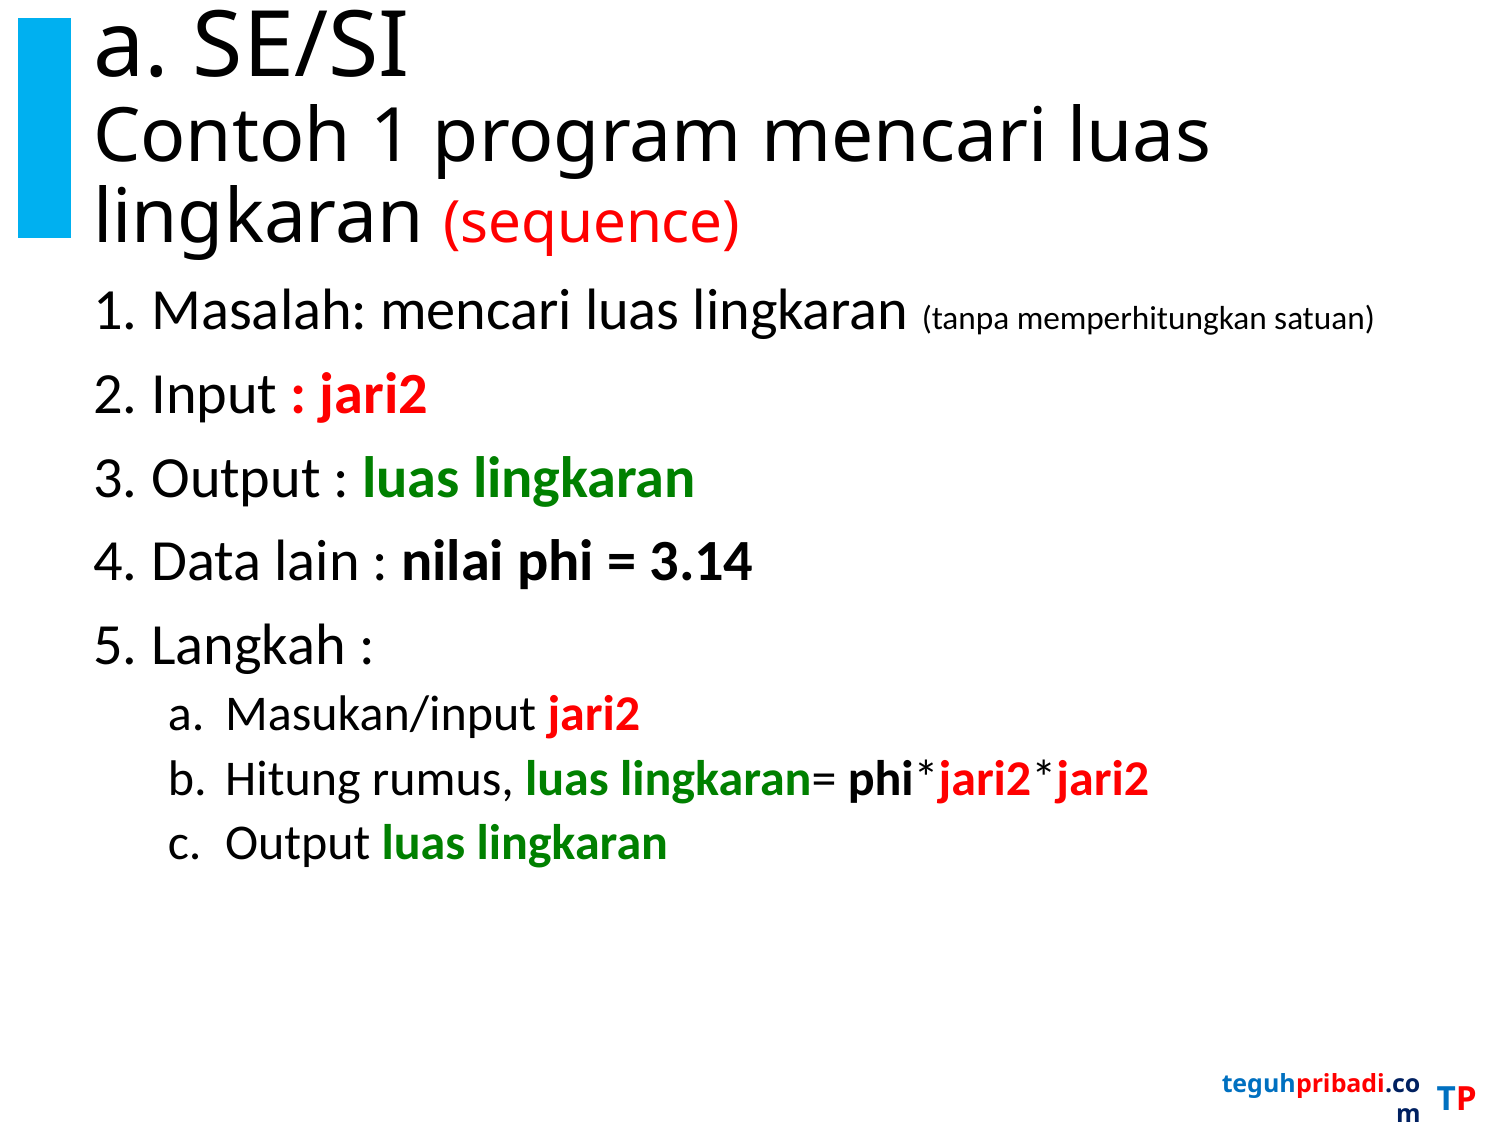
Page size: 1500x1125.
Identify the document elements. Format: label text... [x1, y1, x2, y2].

list Masalah: mencari luas lingkaran (tanpa memperhitungkan satuan) Input : jari2 Output : luas lingkaran Data lain : nilai phi = 3.14 Langkah : Masukan/input jari2 Hitung rumus, luas lingkaran= phi*jari2*jari2 Output luas lingkaran [78, 272, 1443, 1070]
title a. SE/SI Contoh 1 program mencari luas lingkaran (sequence) [78, 19, 1443, 237]
